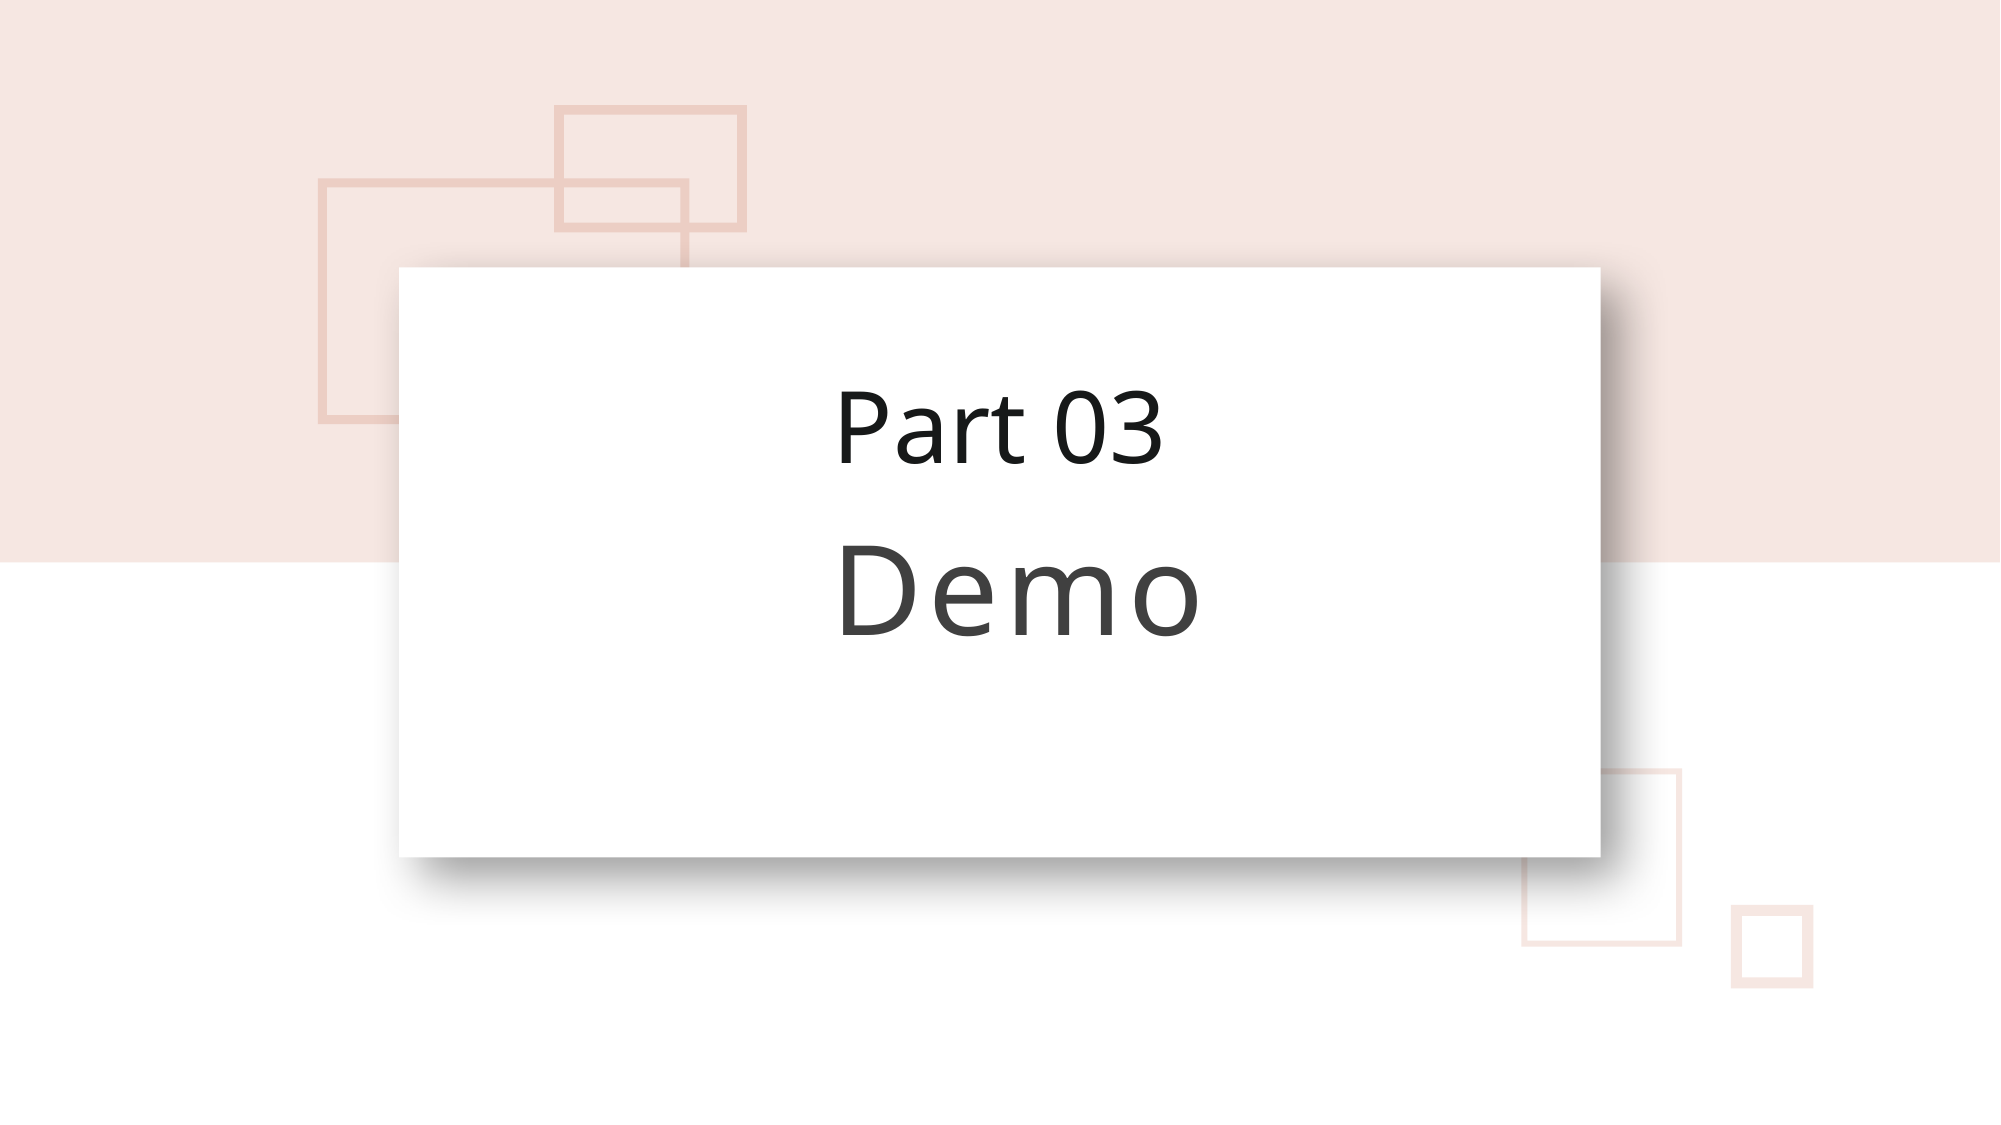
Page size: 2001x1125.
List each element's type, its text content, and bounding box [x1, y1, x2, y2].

text_box [398, 266, 1602, 858]
text_box [1730, 904, 1814, 989]
text_box Part 03 [746, 356, 1254, 491]
text_box Demo [689, 503, 1347, 669]
text_box [1520, 767, 1683, 948]
text_box [317, 177, 553, 425]
text_box [553, 104, 748, 233]
text_box [565, 177, 690, 222]
text_box [679, 233, 690, 255]
text_box [0, 0, 2000, 563]
